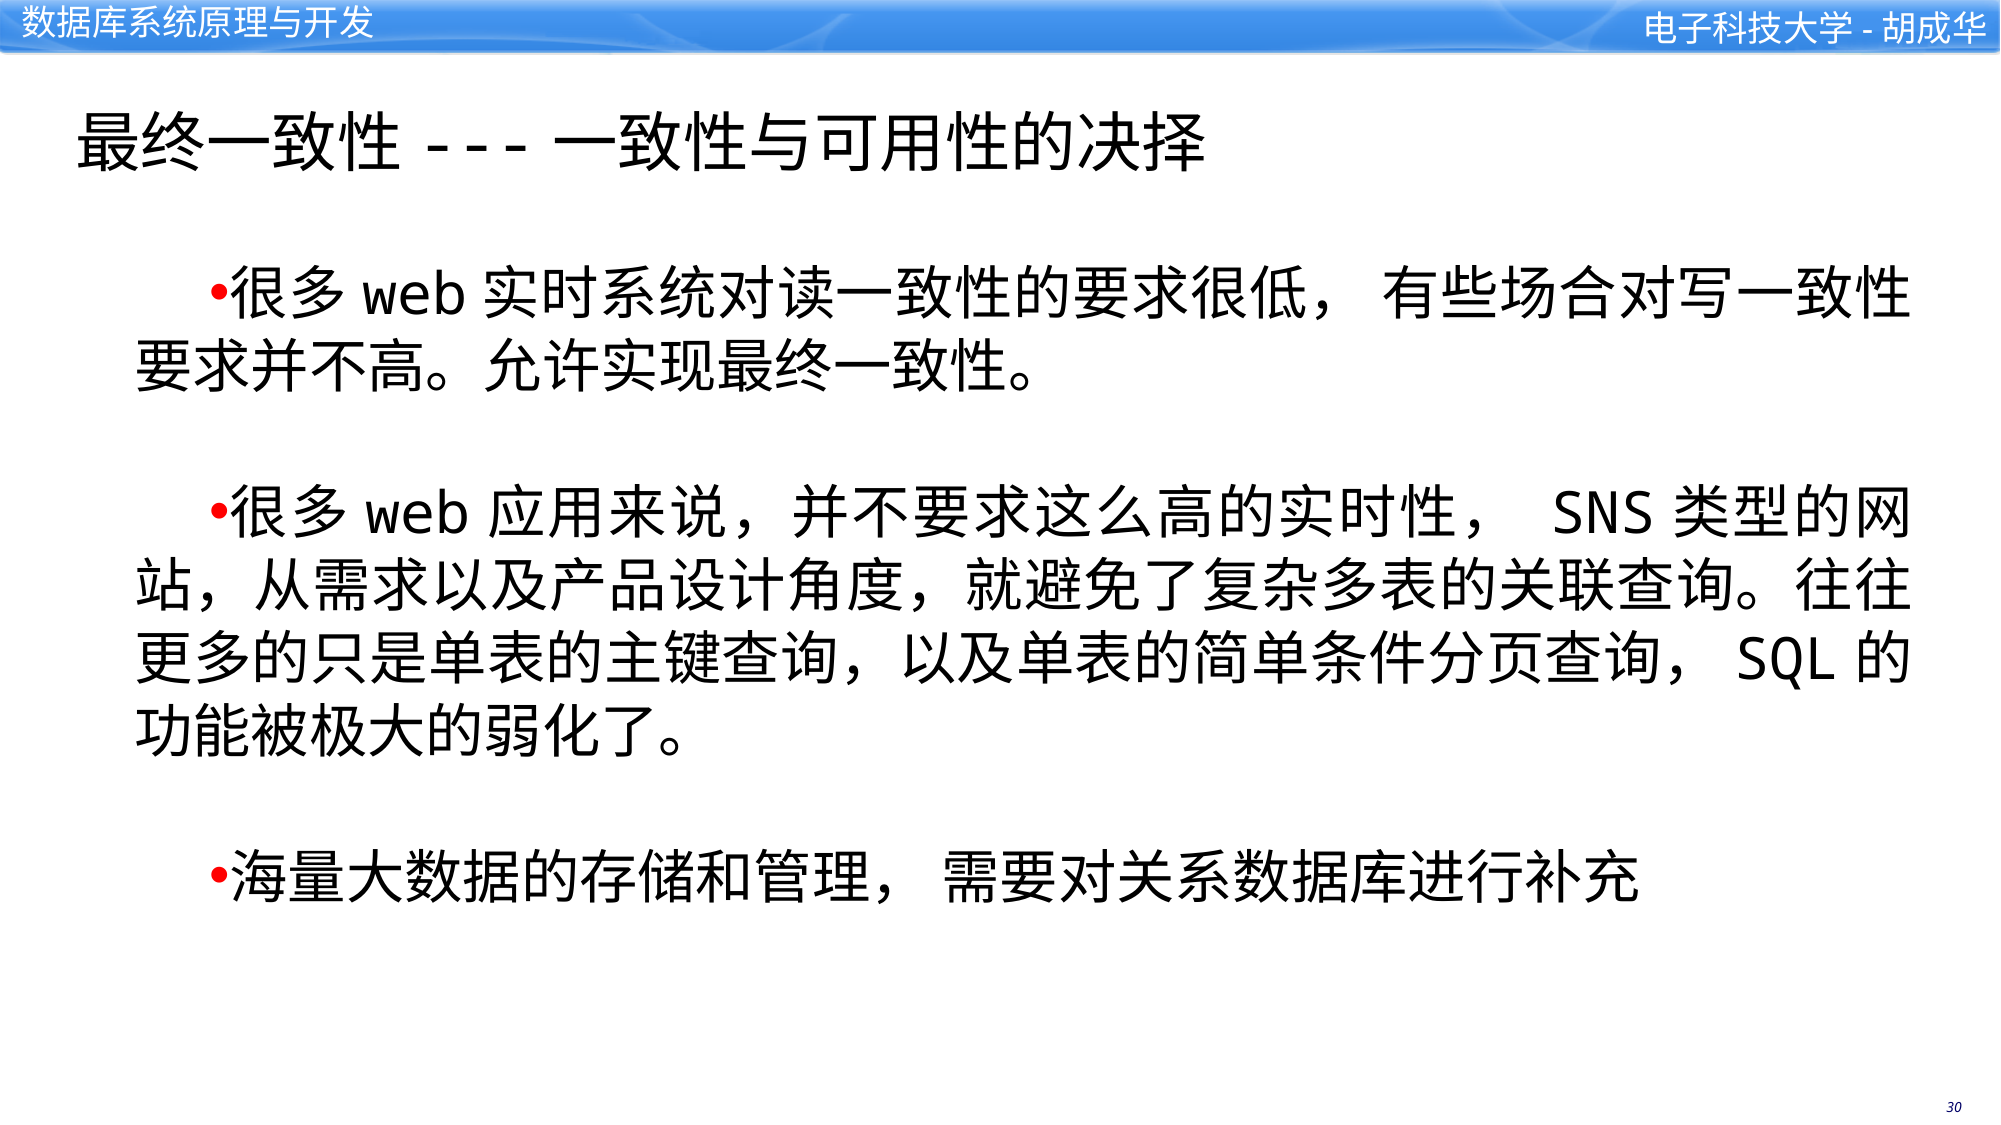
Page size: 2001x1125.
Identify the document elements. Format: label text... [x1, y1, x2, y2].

picture [0, 0, 2000, 55]
text_box 很多web实时系统对读一致性的要求很低， 有些场合对写一致性要求并不高。允许实现最终一致性。 很多web应用来说，并不要求这么高的实时性， SNS类型的网站，从需求以及产品设计角度，就避免了复杂多表的关联查询。往往更多的只是单表的主键查询，以及单表的简单条件分页查询，SQL的功能被极大的弱化了。 海量大数据的存储和管理， 需要对关系数据库进行补充 [113, 243, 1933, 994]
text_box 最终一致性---一致性与可用性的决择 [56, 90, 1415, 189]
